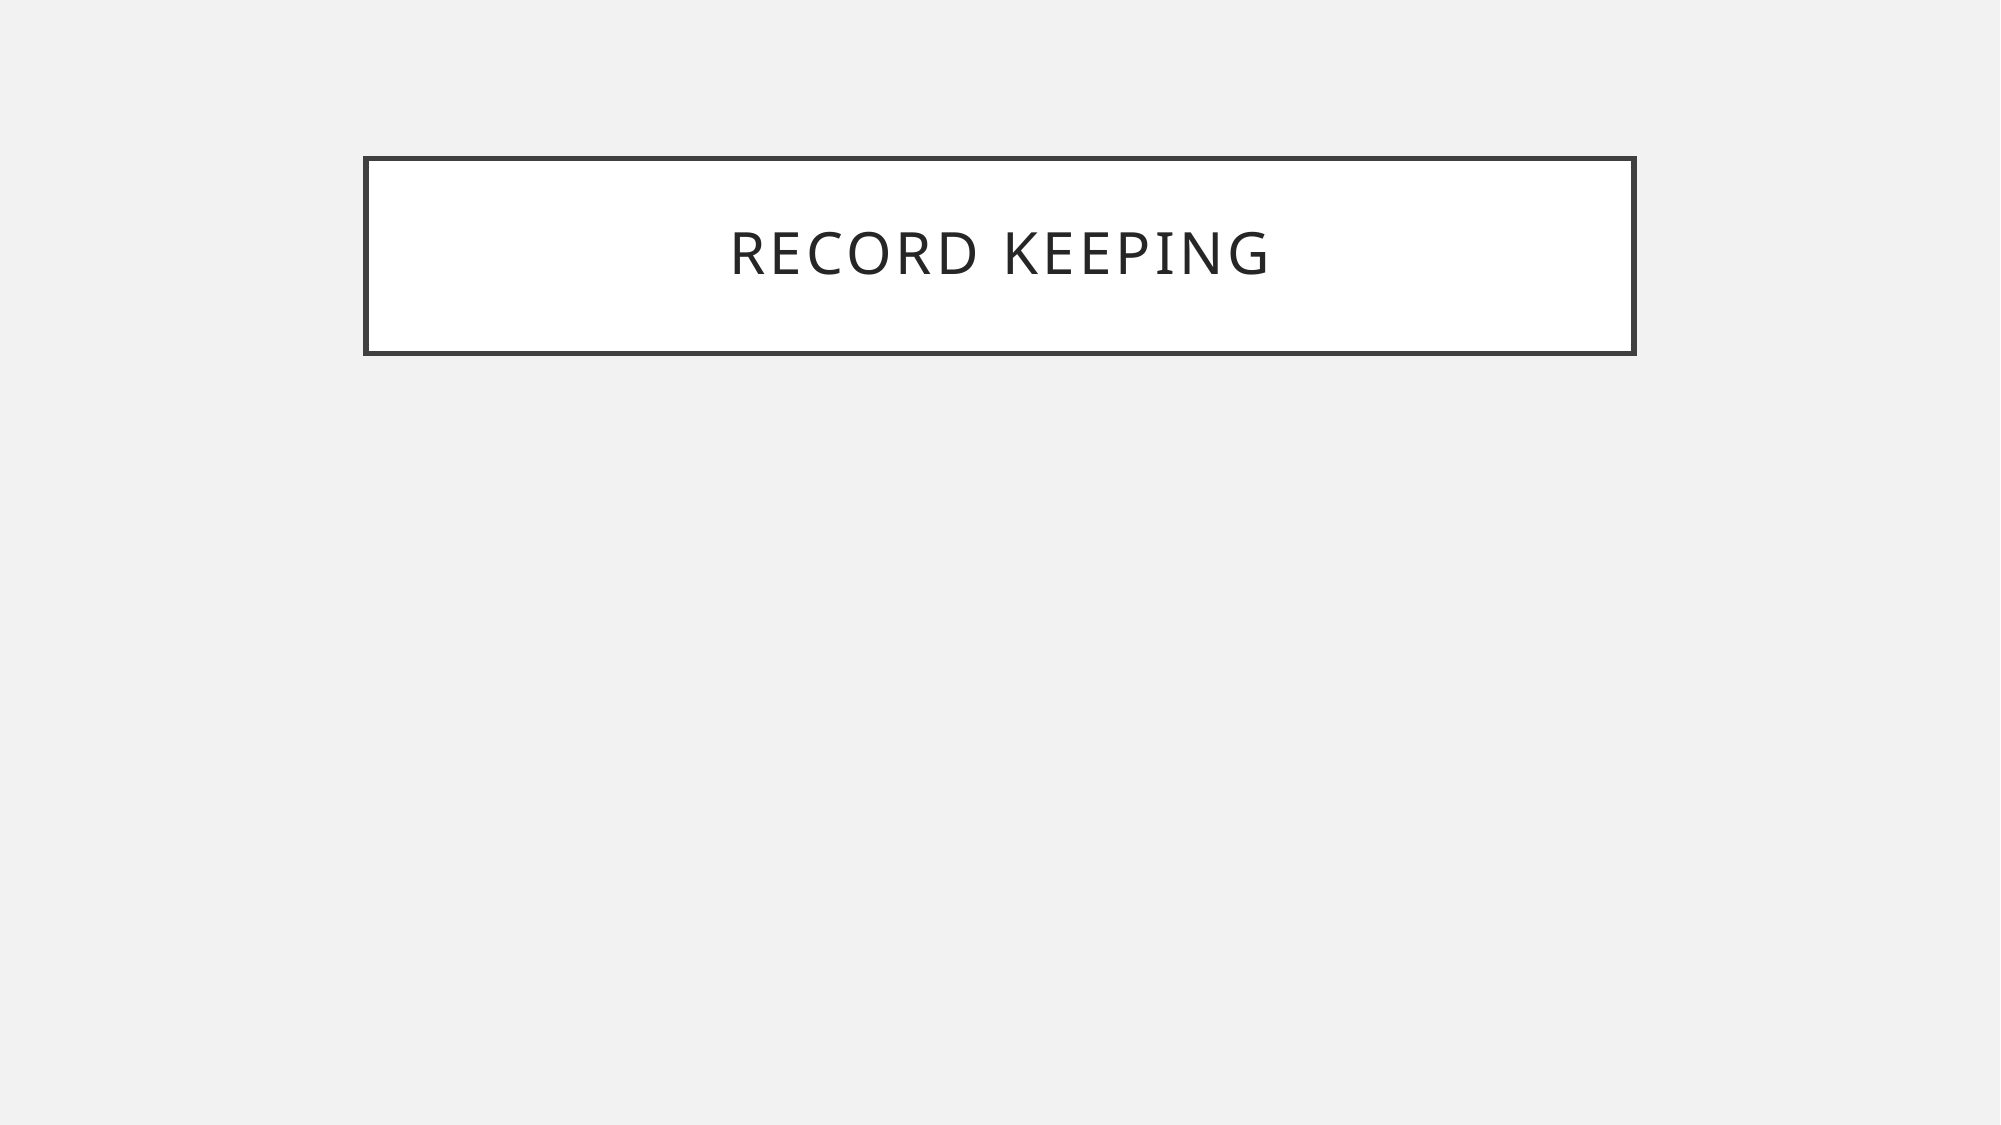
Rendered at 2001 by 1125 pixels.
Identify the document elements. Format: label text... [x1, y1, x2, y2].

title Record keeping [363, 156, 1637, 356]
